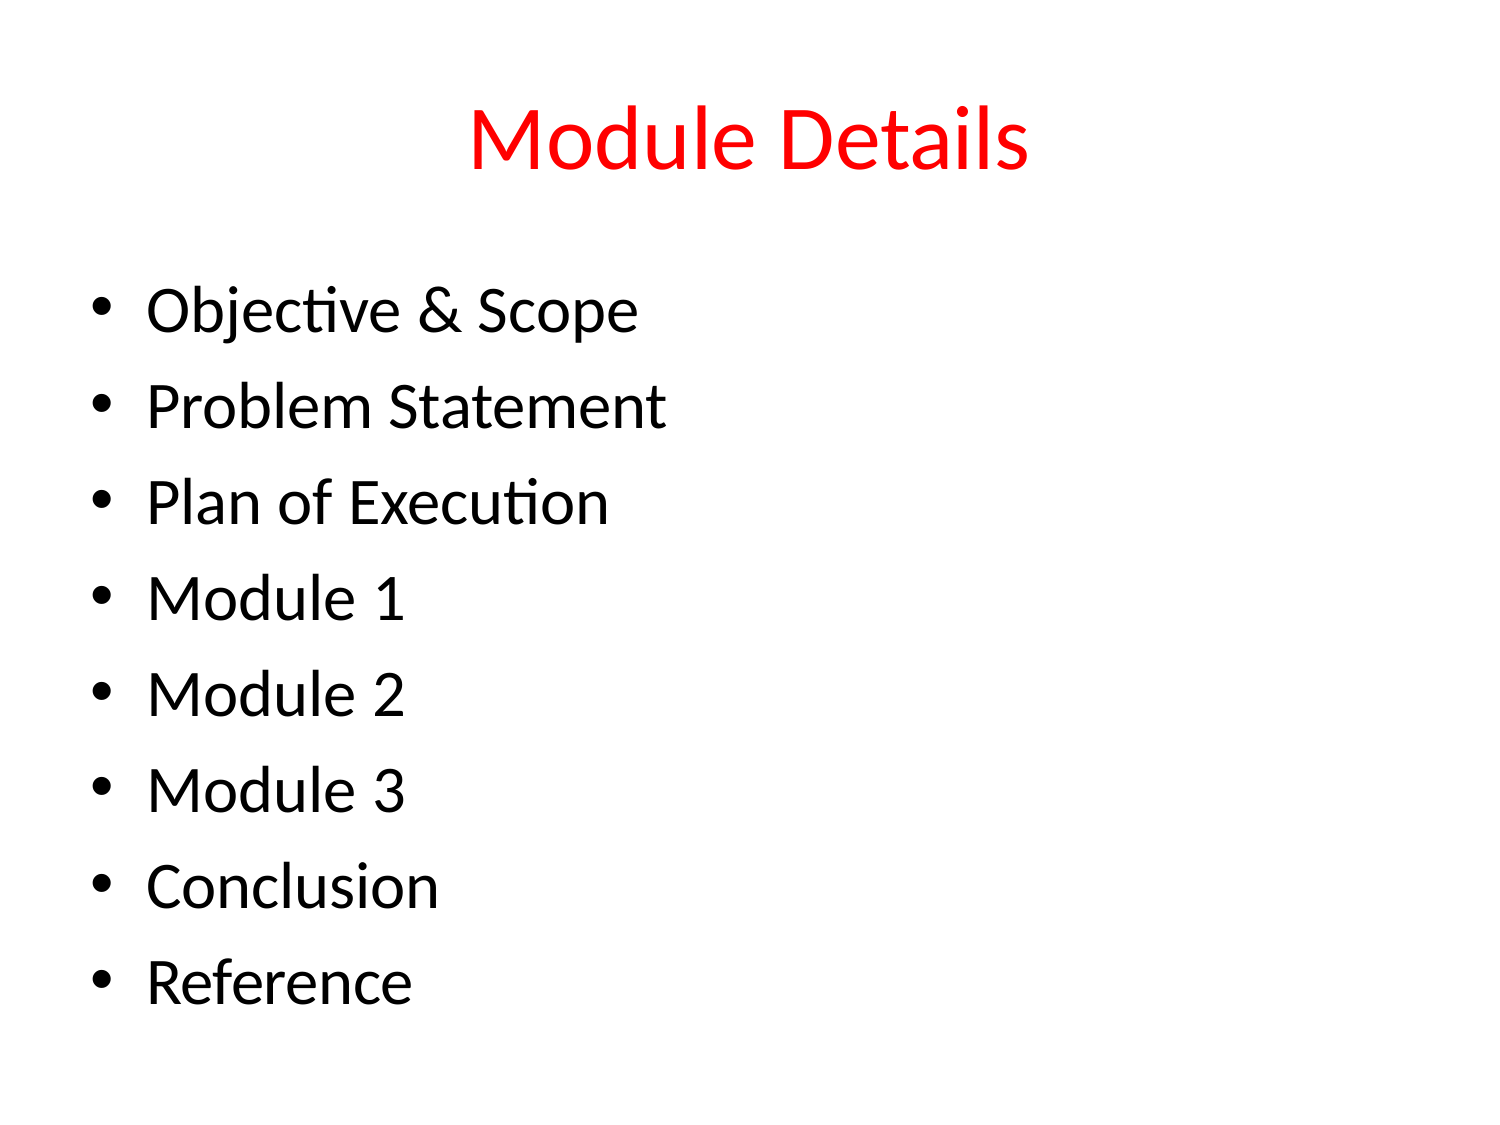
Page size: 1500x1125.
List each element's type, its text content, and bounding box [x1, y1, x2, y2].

title Module Details [465, 75, 1034, 266]
text_box Objective & Scope Problem Statement Plan of Execution Module 1 Module 2 Module 3 Conclusion Reference [87, 247, 675, 1018]
